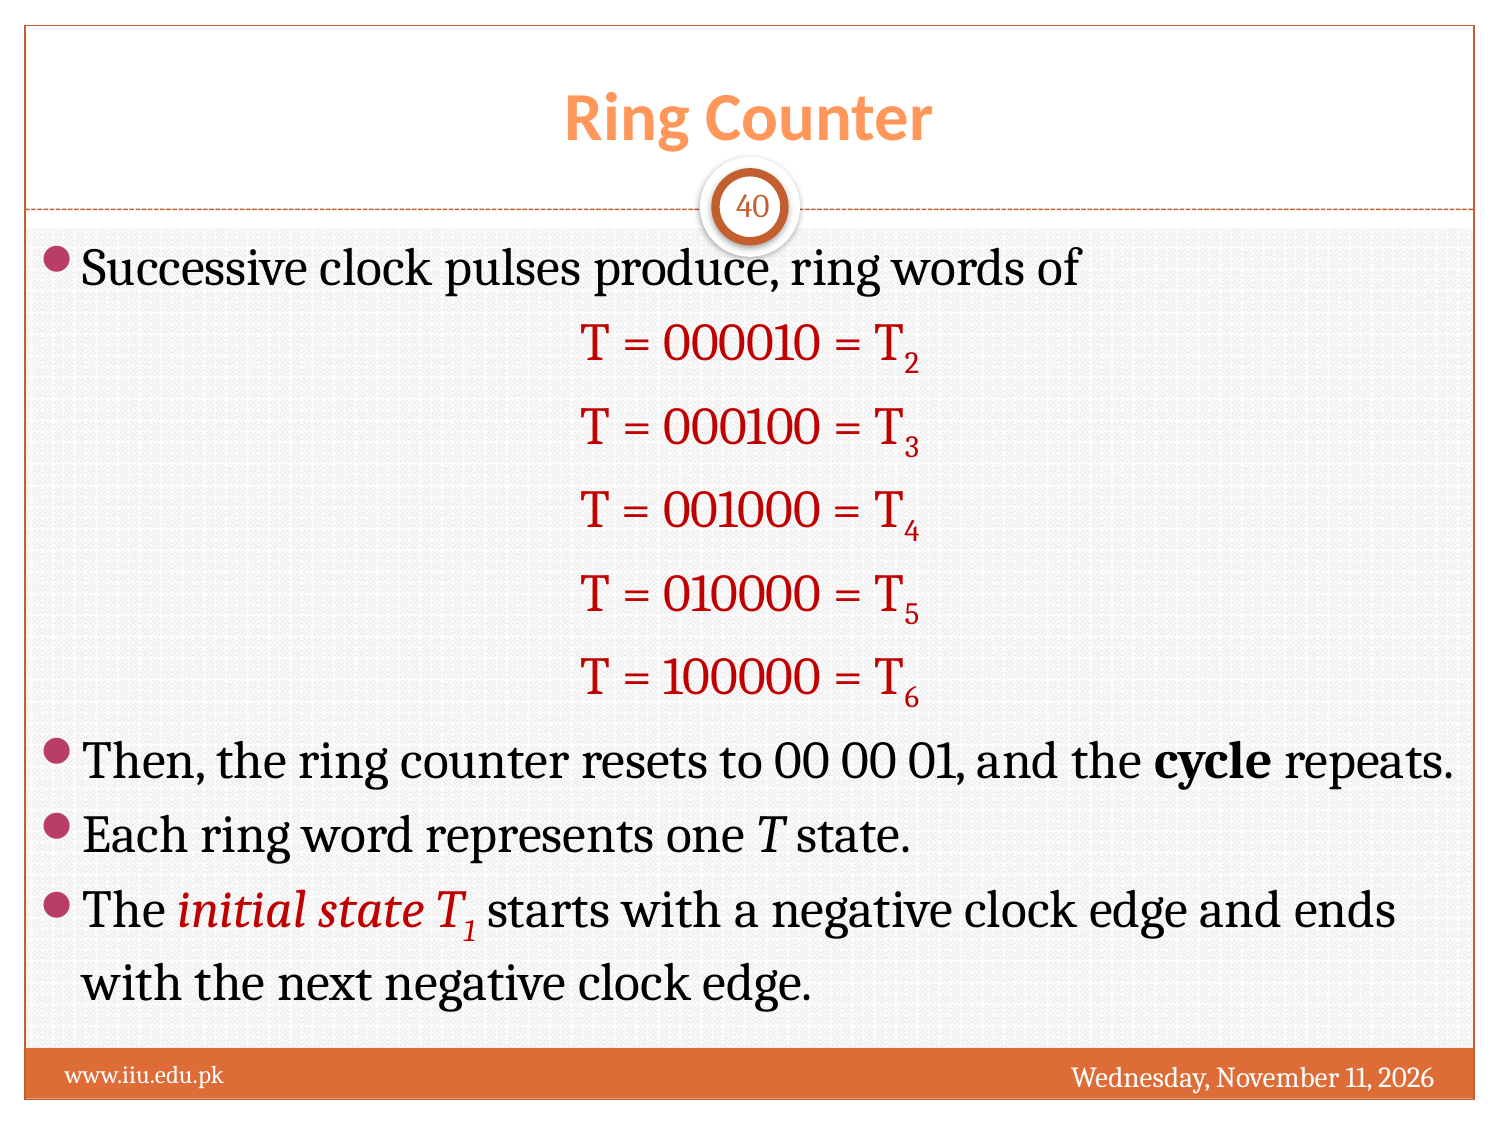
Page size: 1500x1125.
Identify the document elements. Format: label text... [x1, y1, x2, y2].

list Successive clock pulses produce, ring words of T = 000010 = T2 T = 000100 = T3 T = 001000 = T4 T = 010000 = T5 T = 100000 = T6 Then, the ring counter resets to 00 00 01, and the cycle repeats. Each ring word represents one T state. The initial state T1 starts with a negative clock edge and ends with the next negative clock edge. [24, 224, 1475, 1050]
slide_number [950, 1050, 1450, 1111]
slide_number 40 [715, 168, 791, 224]
title Ring Counter [49, 37, 1450, 162]
footer www.iiu.edu.pk [50, 1051, 638, 1112]
